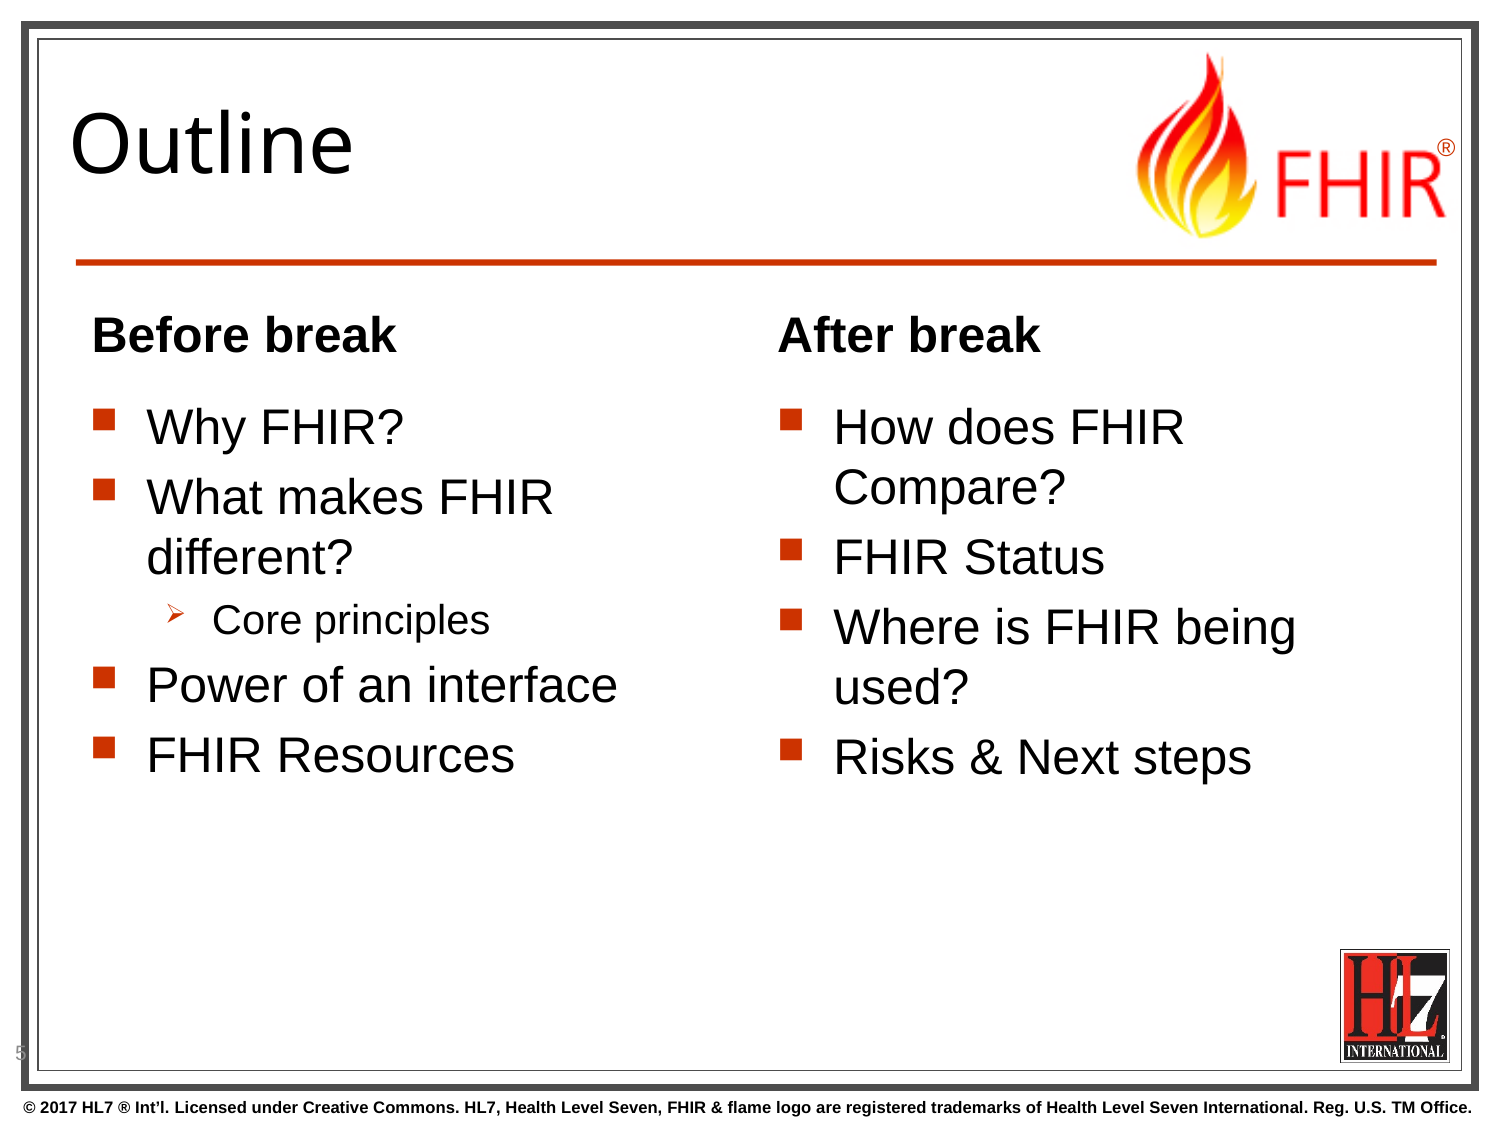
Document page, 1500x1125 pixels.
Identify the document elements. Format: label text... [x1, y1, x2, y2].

picture [1124, 42, 1458, 249]
title Outline [53, 54, 1128, 244]
list After break [761, 280, 1425, 386]
list How does FHIR Compare? FHIR Status Where is FHIR being used? Risks & Next steps [761, 386, 1425, 1059]
slide_number 5 [0, 1034, 119, 1071]
list Before break [76, 280, 740, 386]
picture [1340, 949, 1450, 1063]
list Why FHIR? What makes FHIR different? Core principles Power of an interface FHIR Resources [75, 386, 738, 1059]
